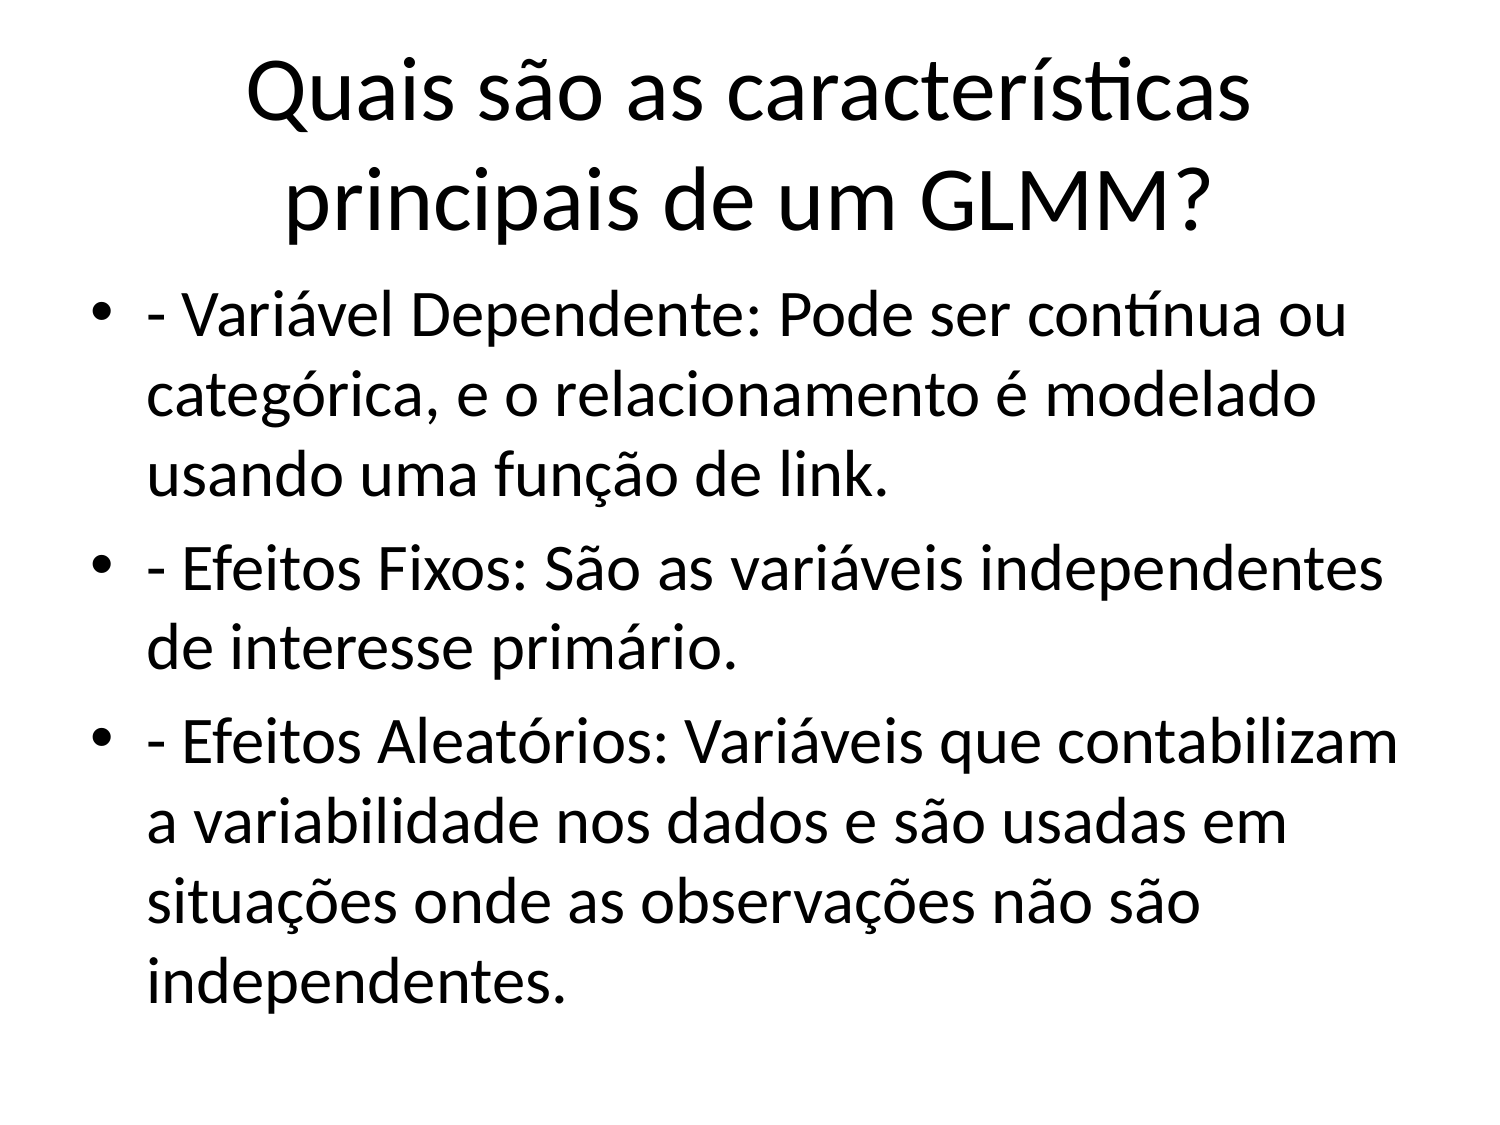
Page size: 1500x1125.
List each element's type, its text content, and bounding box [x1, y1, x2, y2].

list - Variável Dependente: Pode ser contínua ou categórica, e o relacionamento é modelado usando uma função de link. - Efeitos Fixos: São as variáveis independentes de interesse primário. - Efeitos Aleatórios: Variáveis que contabilizam a variabilidade nos dados e são usadas em situações onde as observações não são independentes. [75, 262, 1425, 1005]
title Quais são as características principais de um GLMM? [75, 45, 1425, 233]
